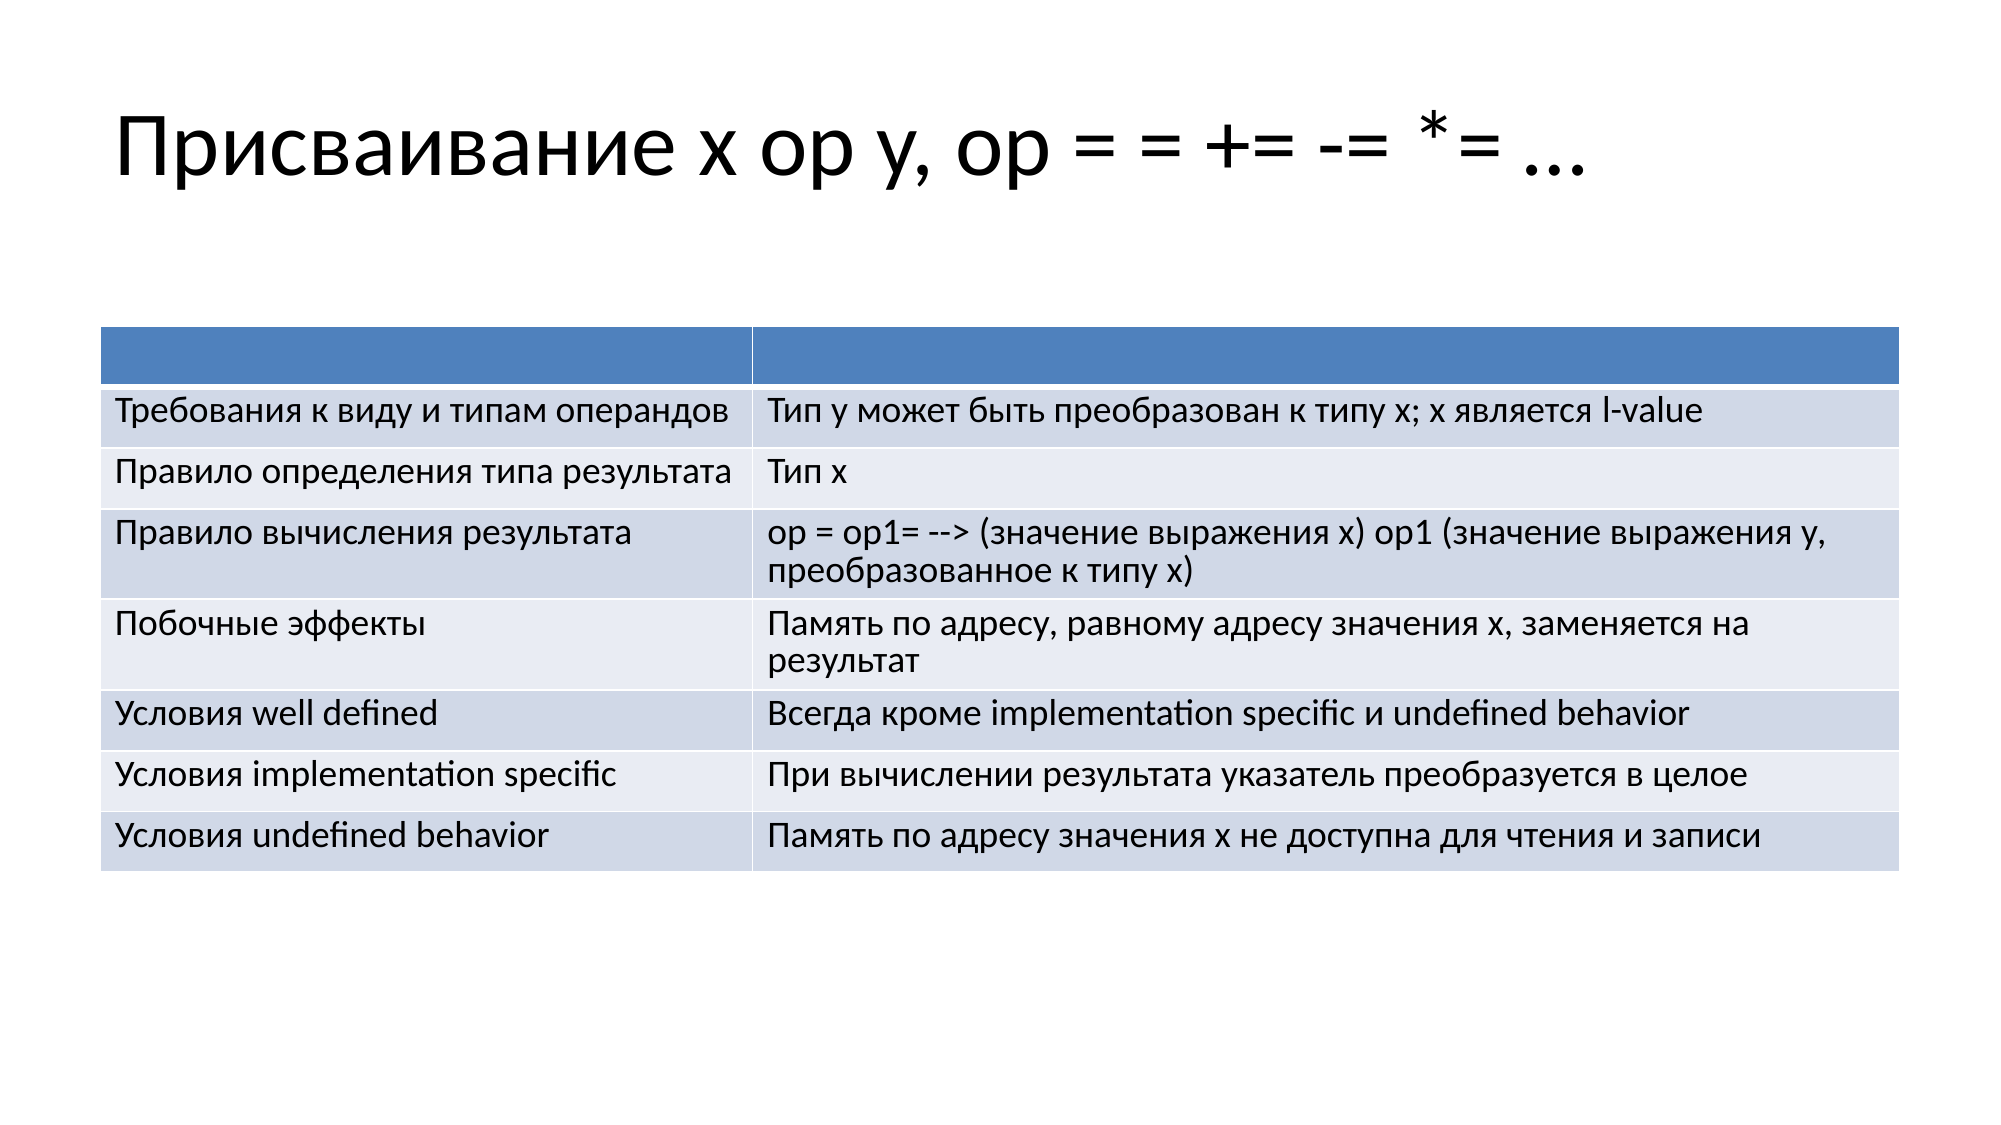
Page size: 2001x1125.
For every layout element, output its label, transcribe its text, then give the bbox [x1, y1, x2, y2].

table_cell ор = ор1= --> (значение выражения х) ор1 (значение выражения у, преобразованное к типу х) [753, 510, 1899, 598]
table_cell Правило вычисления результата [101, 510, 752, 598]
table_cell При вычислении результата указатель преобразуется в целое [753, 752, 1899, 811]
table_cell Условия undefined behavior [101, 812, 752, 871]
table_cell Всегда кроме implementation specific и undefined behavior [753, 691, 1899, 750]
table_cell Правило определения типа результата [101, 449, 752, 508]
title Присваивание x op y, op = = += -= *= … [99, 45, 1900, 233]
table_cell Условия implementation specific [101, 752, 752, 811]
table_cell Память по адресу, равному адресу значения х, заменяется на результат [753, 600, 1899, 689]
table_header [101, 327, 752, 384]
table_cell Тип х [753, 449, 1899, 508]
table_cell Тип у может быть преобразован к типу х; х является l-value [753, 390, 1899, 447]
table_cell Условия well defined [101, 691, 752, 750]
table_header [753, 327, 1899, 384]
table_cell Побочные эффекты [101, 600, 752, 689]
table_cell Требования к виду и типам операндов [101, 390, 752, 447]
table_cell Память по адресу значения х не доступна для чтения и записи [753, 812, 1899, 871]
